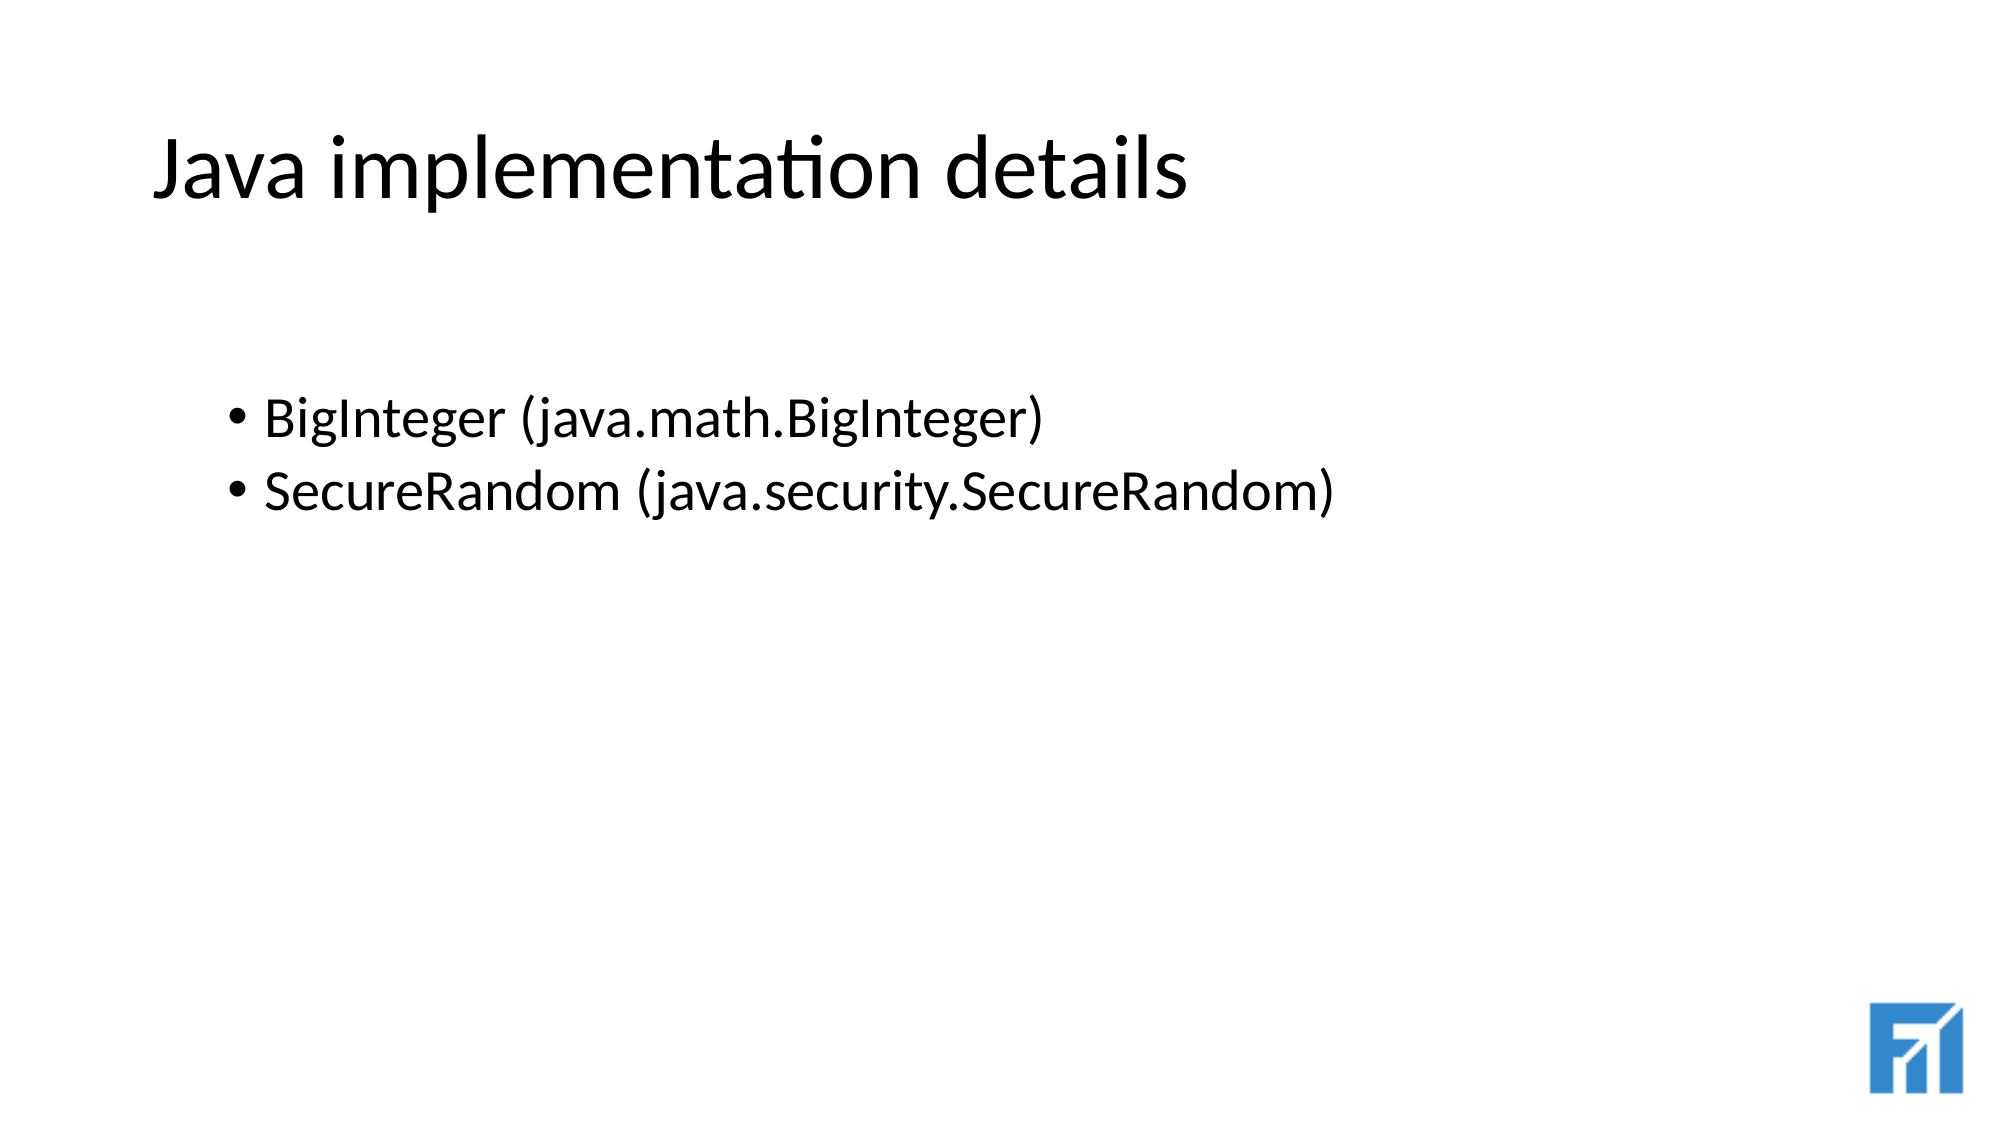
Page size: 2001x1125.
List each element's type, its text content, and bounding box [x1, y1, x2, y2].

list BigInteger (java.math.BigInteger) SecureRandom (java.security.SecureRandom) [137, 299, 1863, 1014]
title Java implementation details [137, 59, 1863, 278]
picture [1858, 991, 1974, 1107]
